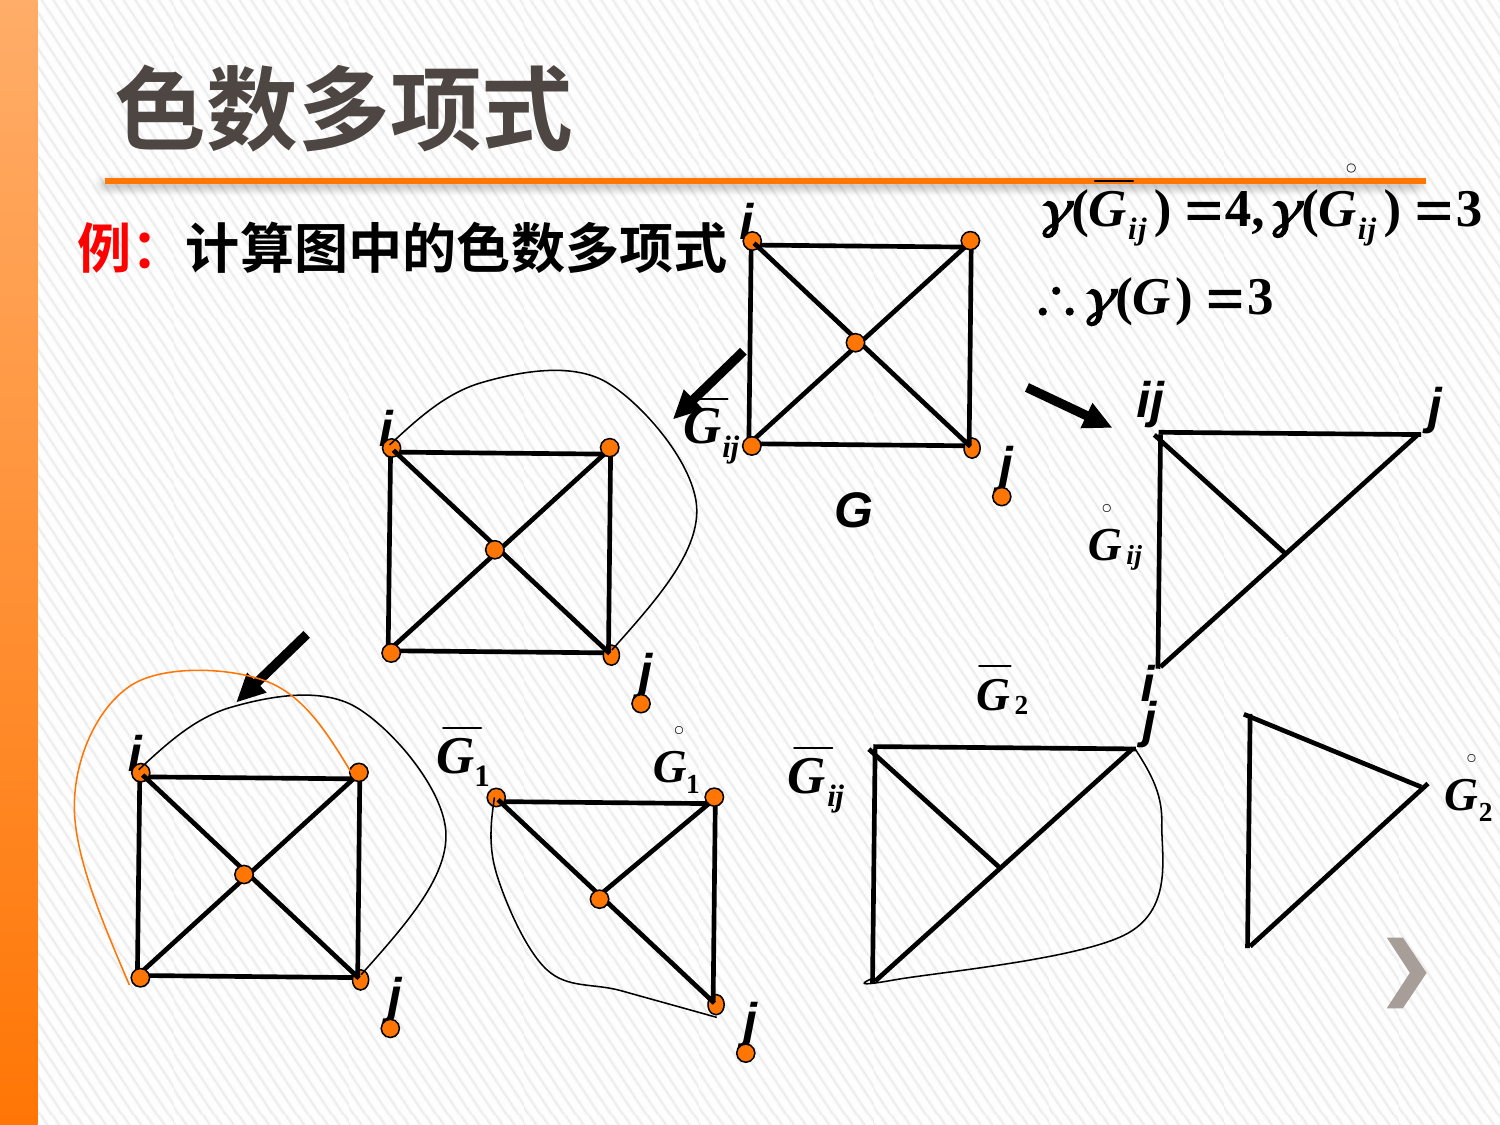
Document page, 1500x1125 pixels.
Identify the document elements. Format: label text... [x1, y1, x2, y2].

text_box [961, 231, 980, 250]
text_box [782, 655, 1175, 988]
text_box G [819, 469, 905, 545]
text_box 例：计算图中的色数多项式 [1491, 200, 1500, 279]
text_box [363, 361, 753, 704]
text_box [1243, 713, 1500, 949]
text_box [743, 231, 762, 251]
text_box 例：计算图中的色数多项式 [77, 200, 1021, 279]
text_box [74, 716, 101, 917]
text_box i [724, 182, 769, 257]
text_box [112, 685, 498, 1038]
text_box [964, 437, 981, 459]
text_box [135, 670, 271, 683]
title 色数多项式 [99, 0, 1422, 170]
text_box [846, 333, 865, 352]
text_box [756, 437, 762, 455]
text_box j [984, 424, 1028, 500]
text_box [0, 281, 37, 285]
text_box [486, 707, 772, 1063]
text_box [1082, 360, 1457, 719]
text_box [1033, 142, 1489, 339]
text_box [992, 487, 1011, 506]
